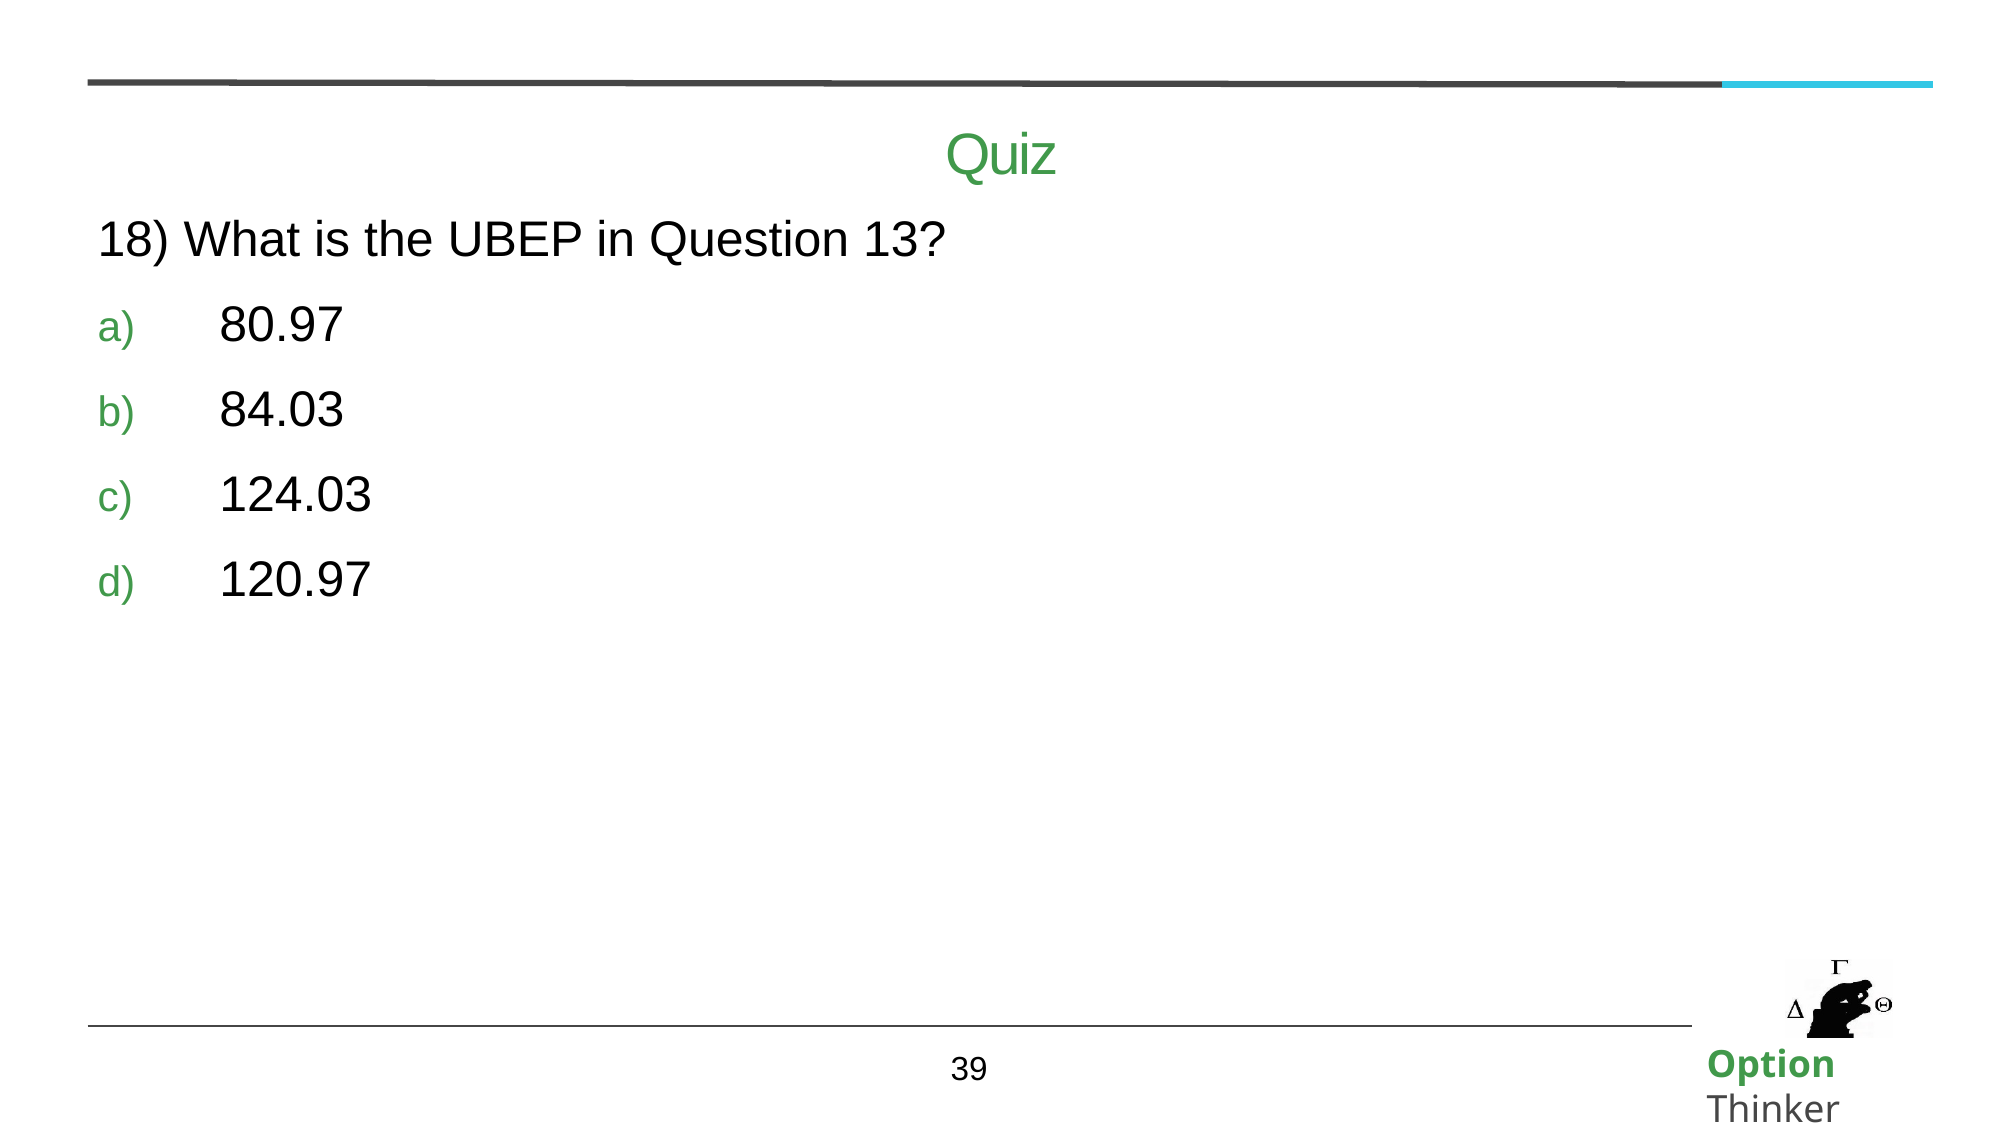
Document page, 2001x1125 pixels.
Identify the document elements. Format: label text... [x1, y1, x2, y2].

title Quiz [101, 102, 1902, 199]
picture [1785, 959, 1893, 1038]
list 18) What is the UBEP in Question 13? 80.97 84.03 124.03 120.97 [82, 198, 1883, 931]
